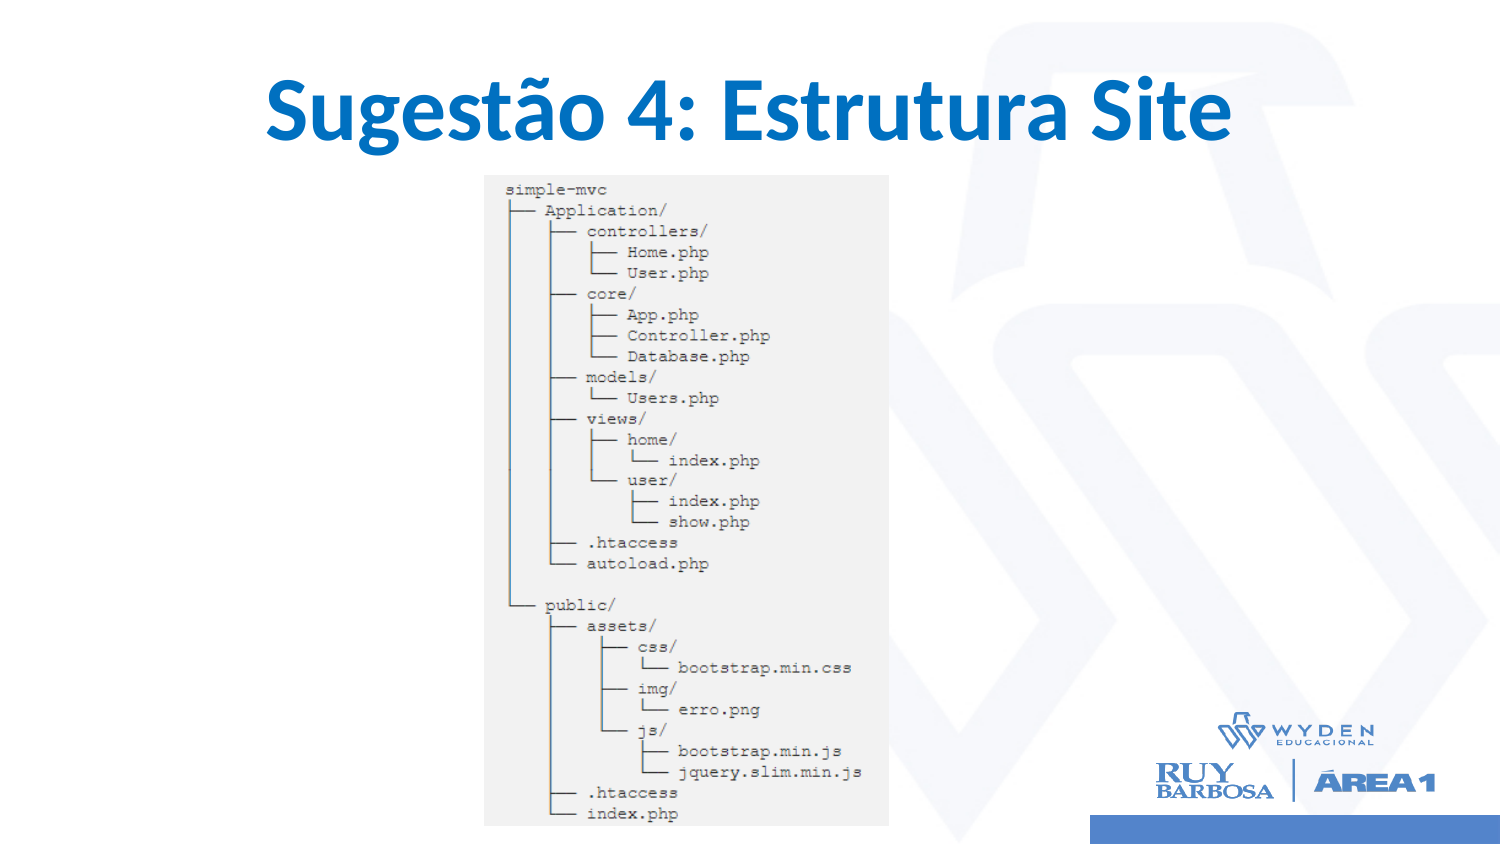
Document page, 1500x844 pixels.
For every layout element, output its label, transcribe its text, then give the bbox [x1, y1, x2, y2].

title Sugestão 4: Estrutura Site [74, 33, 1426, 175]
picture [0, 0, 1500, 844]
